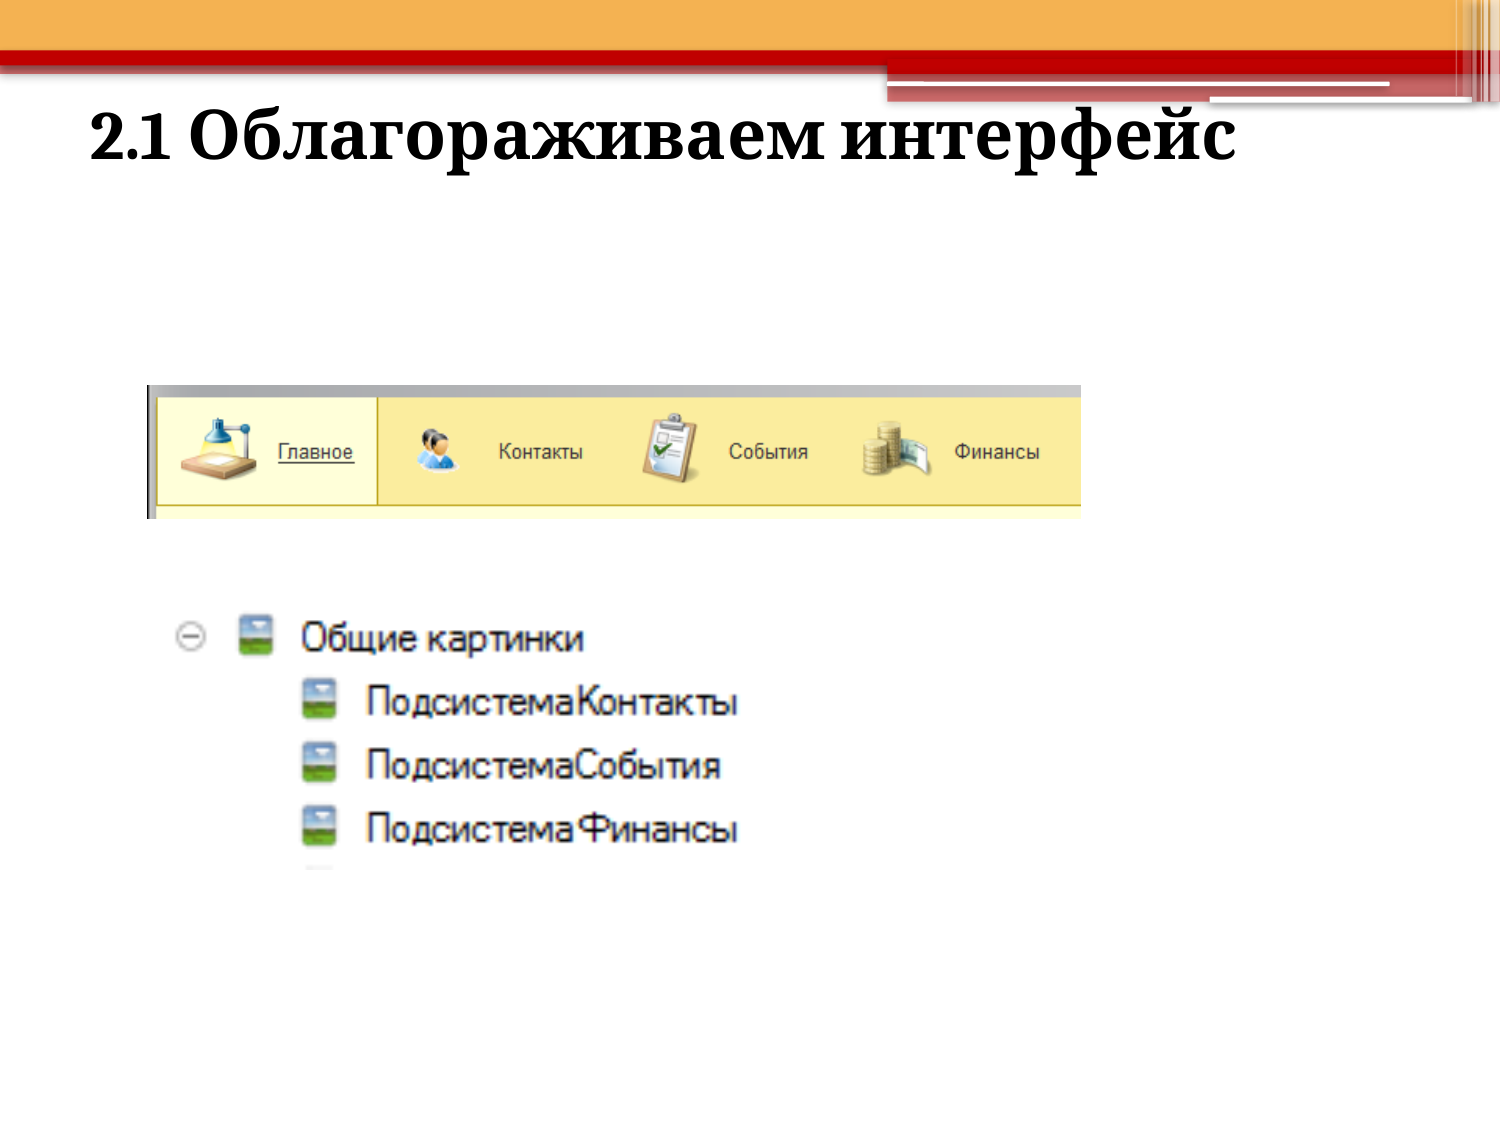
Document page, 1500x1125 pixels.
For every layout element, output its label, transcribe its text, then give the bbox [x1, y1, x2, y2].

text_box 2.1 Облагораживаем интерфейс [74, 44, 1425, 220]
picture [147, 385, 1081, 519]
picture [147, 609, 905, 870]
